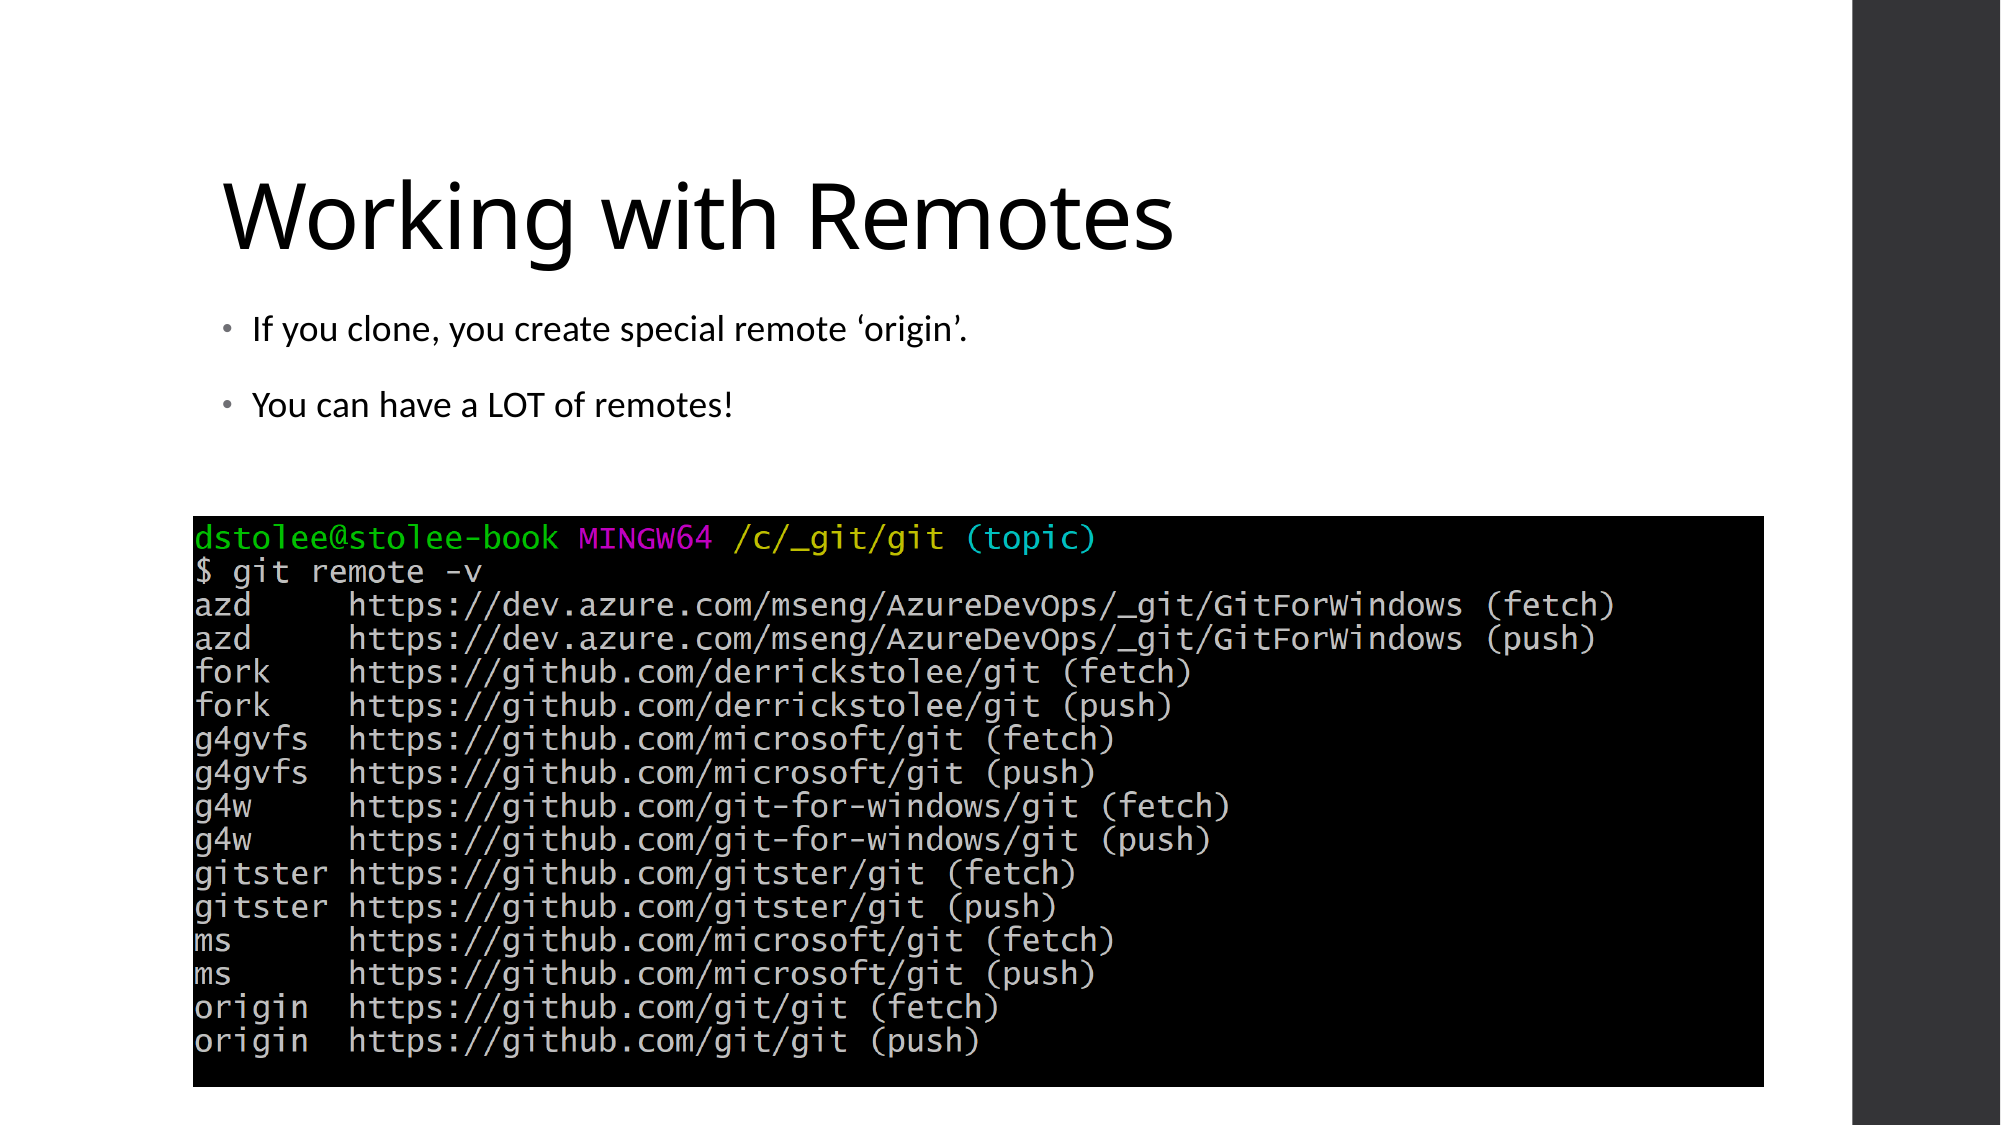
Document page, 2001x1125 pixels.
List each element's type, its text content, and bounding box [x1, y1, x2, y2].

picture [193, 515, 1764, 1087]
title Working with Remotes [206, 60, 1797, 278]
list If you clone, you create special remote ‘origin’. You can have a LOT of remotes! [206, 299, 1617, 511]
